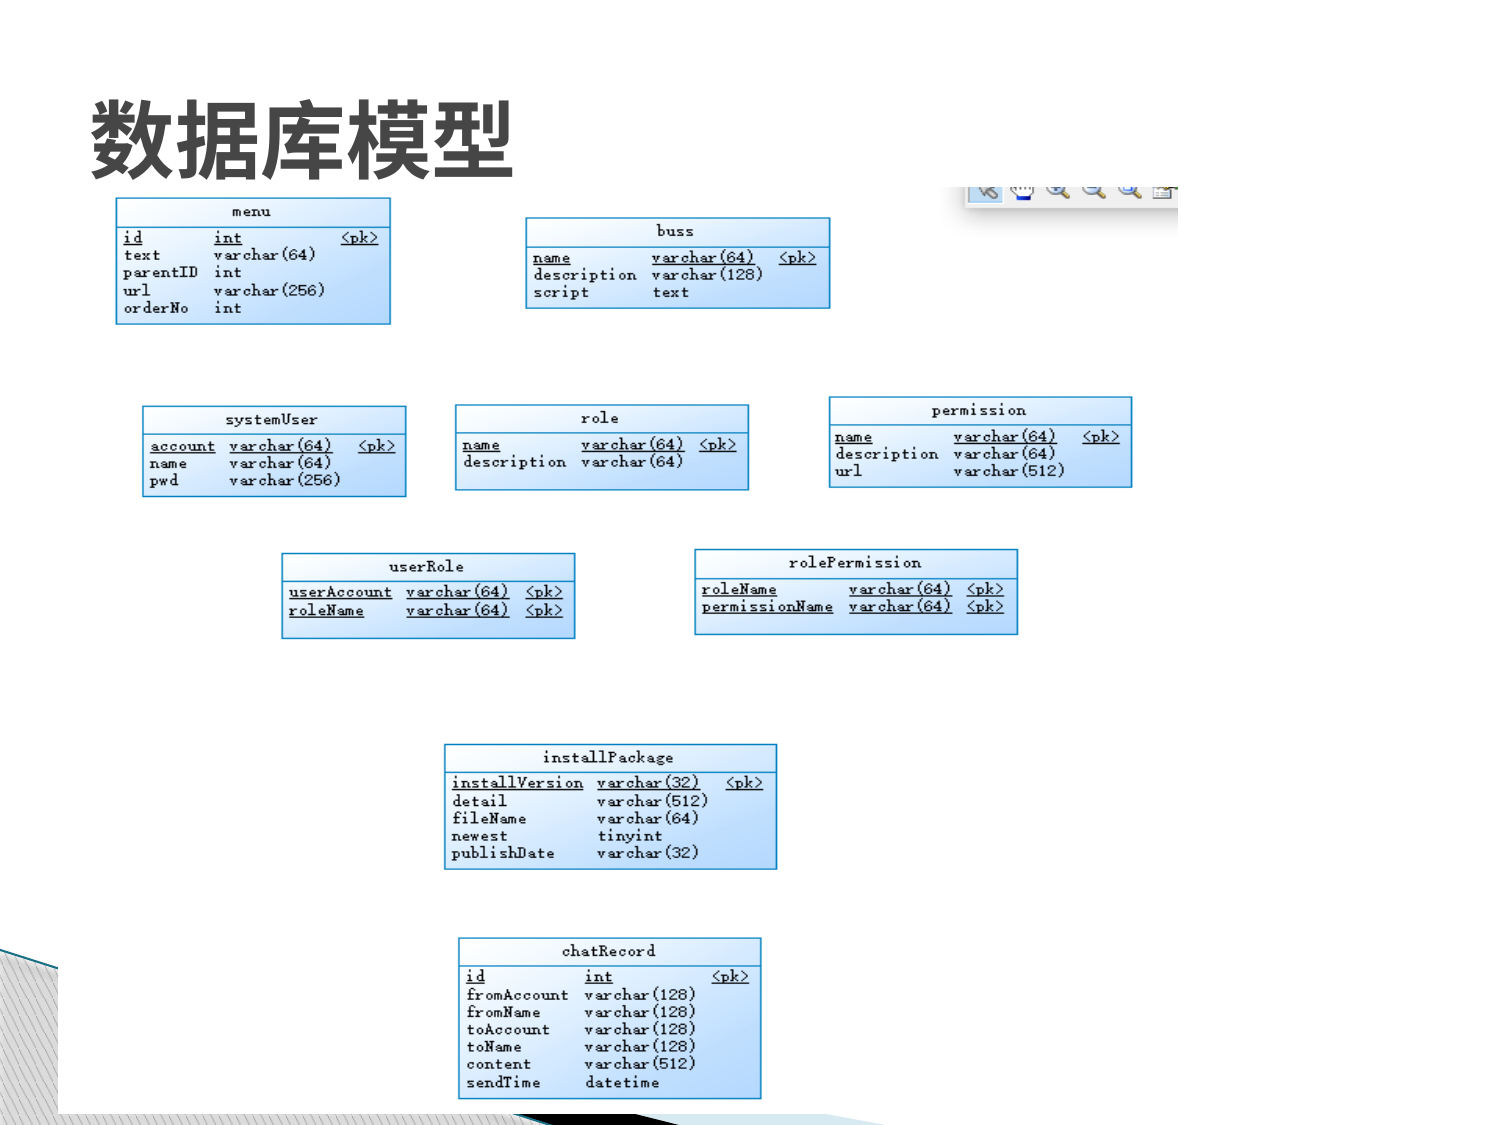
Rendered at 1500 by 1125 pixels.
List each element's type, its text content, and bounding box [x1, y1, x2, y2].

title 数据库模型 [75, 45, 1425, 233]
picture [58, 187, 1178, 1114]
